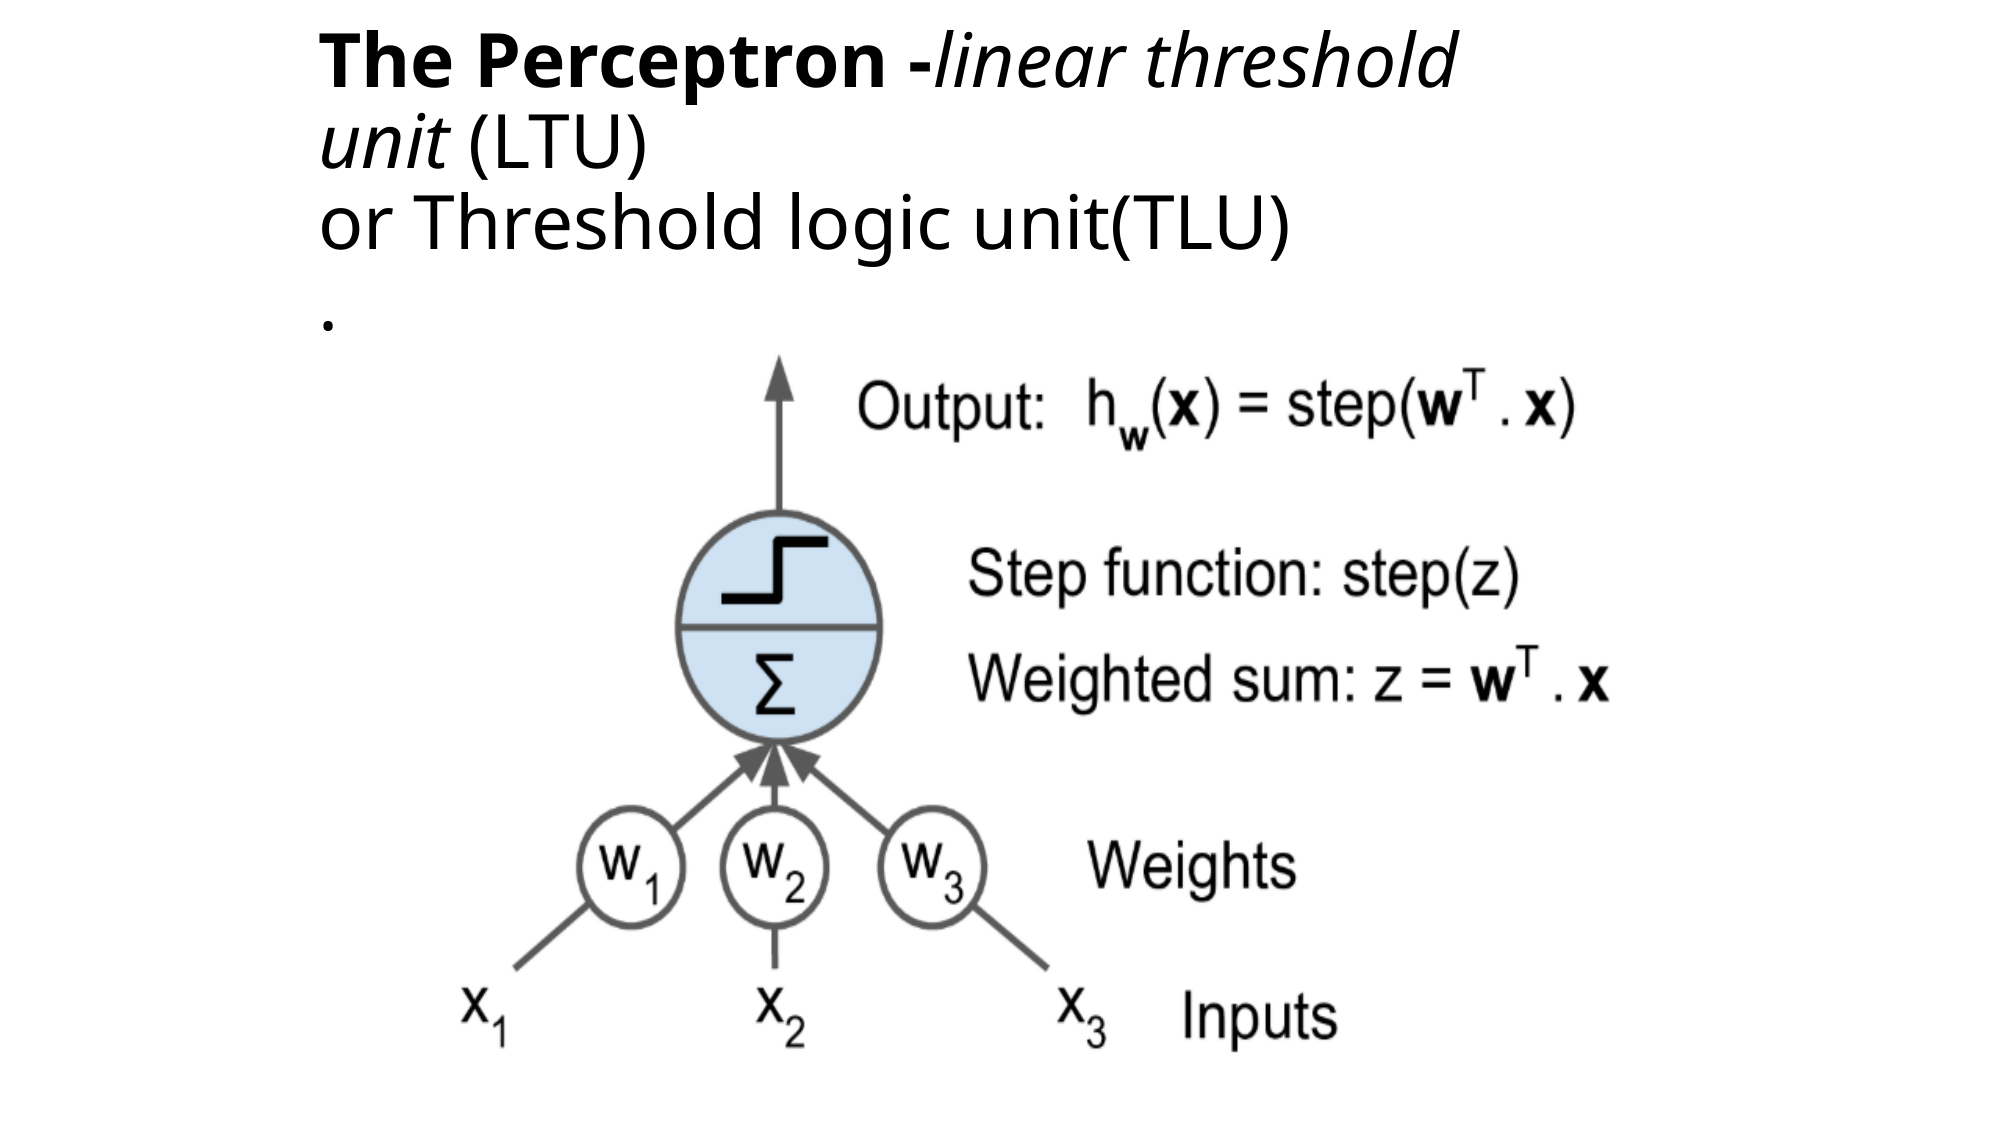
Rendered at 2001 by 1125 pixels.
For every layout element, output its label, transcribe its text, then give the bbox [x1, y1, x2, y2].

title The Perceptron -linear threshold unit (LTU) or Threshold logic unit(TLU) . [303, 30, 1750, 339]
picture [409, 338, 1649, 1089]
